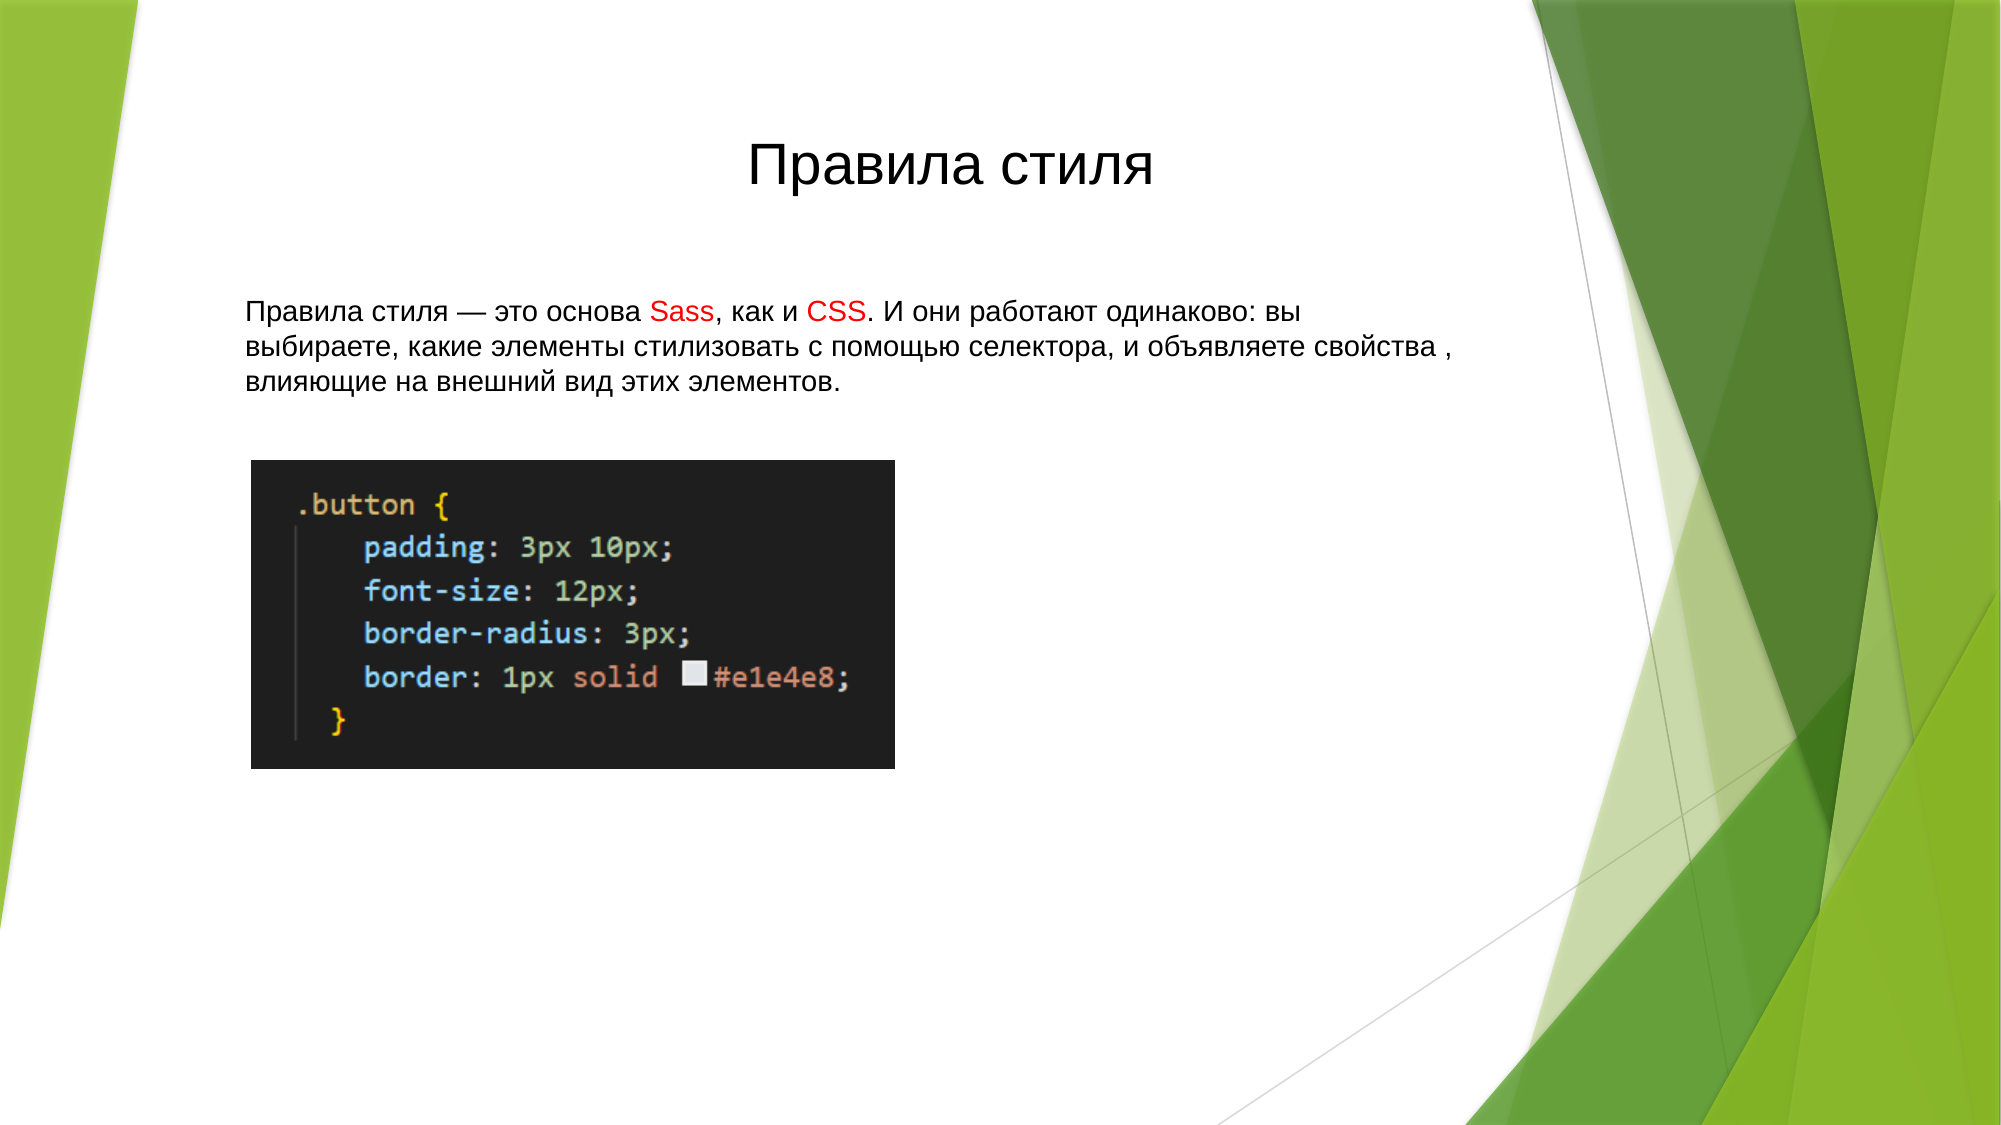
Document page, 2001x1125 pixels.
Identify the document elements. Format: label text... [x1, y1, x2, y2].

picture [250, 459, 896, 769]
text_box Правила стиля [733, 118, 1170, 204]
text_box Правила стиля — это основа Sass, как и CSS. И они работают одинаково: вы выбираете, какие элементы стилизовать с помощью селектора, и объявляете свойства , влияющие на внешний вид этих элементов. [230, 285, 1479, 405]
